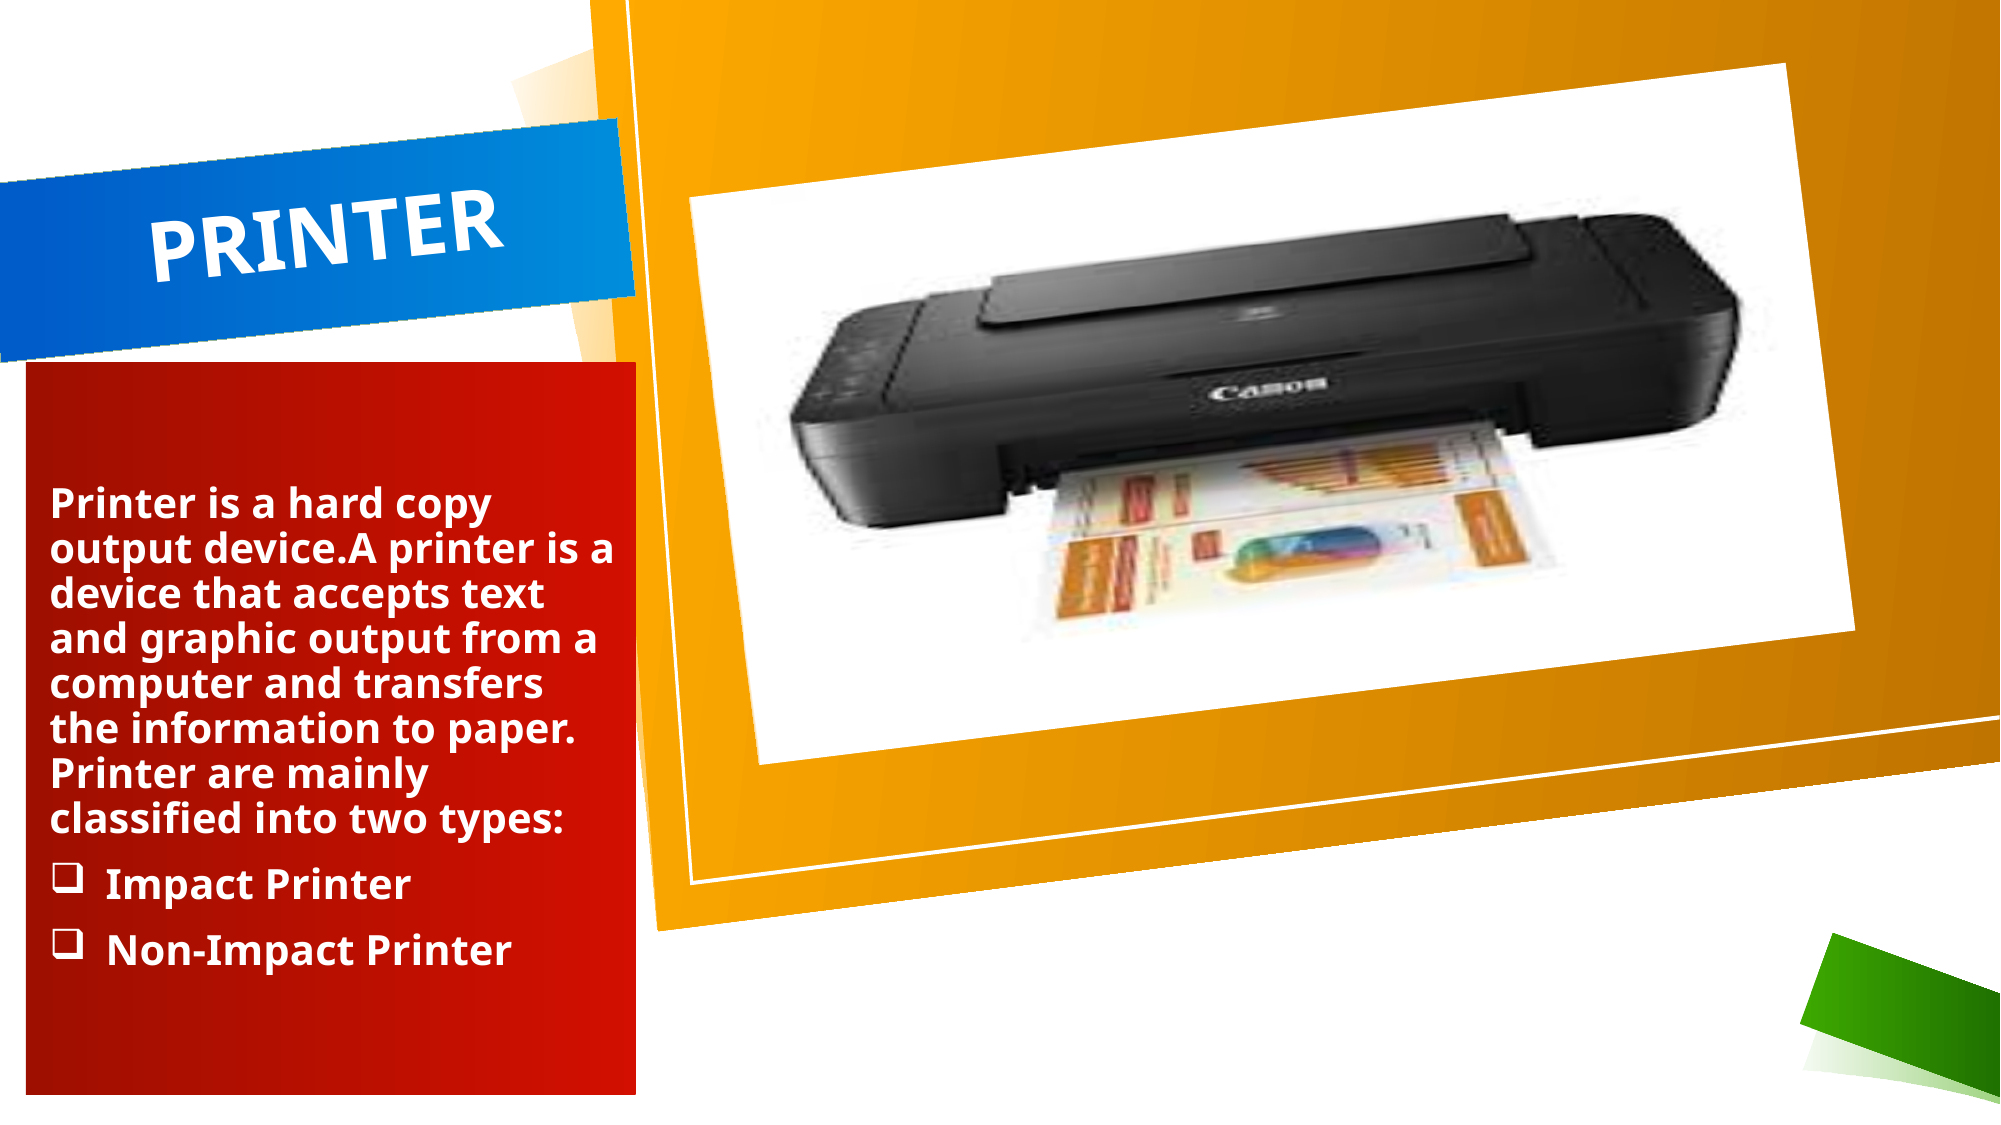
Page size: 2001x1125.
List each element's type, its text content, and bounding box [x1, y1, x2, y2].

title PRINTER [0, 117, 636, 363]
list Printer is a hard copy output device.A printer is a device that accepts text and graphic output from a computer and transfers the information to paper. Printer are mainly classified into two types: Impact Printer Non-Impact Printer [25, 362, 636, 1095]
picture [691, 62, 1855, 765]
